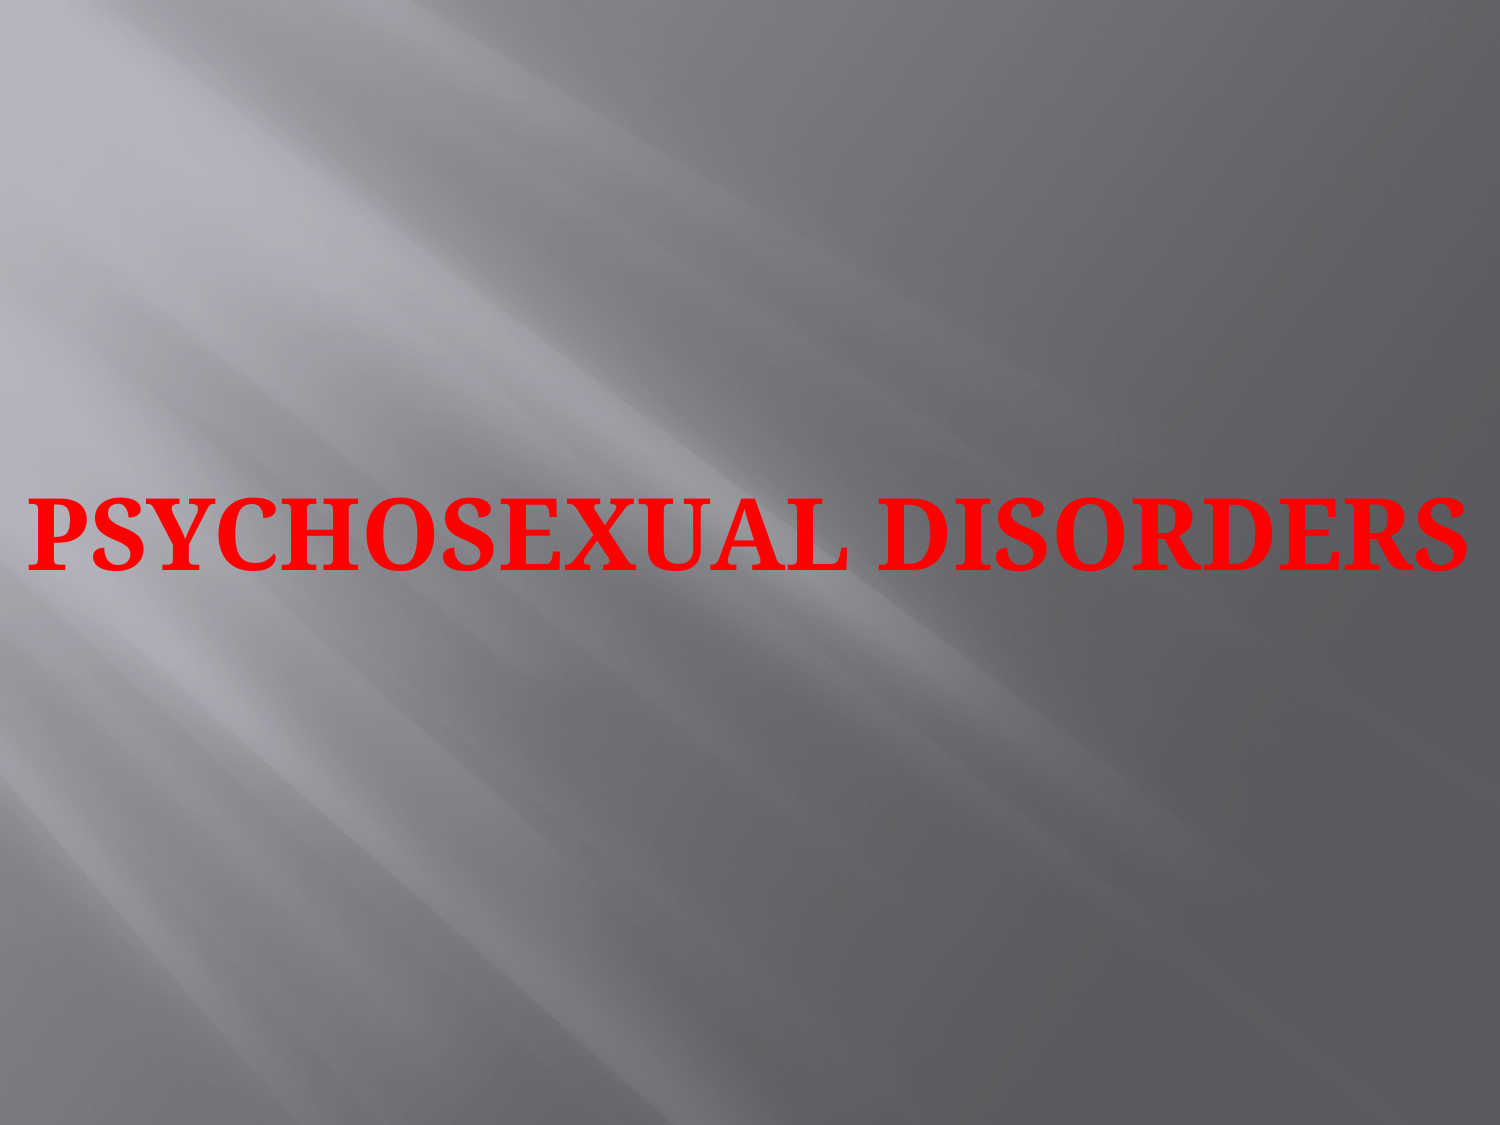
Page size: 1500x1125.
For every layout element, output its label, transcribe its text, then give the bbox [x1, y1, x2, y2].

title PSYCHOSEXUAL DISORDERS [0, 349, 1500, 591]
